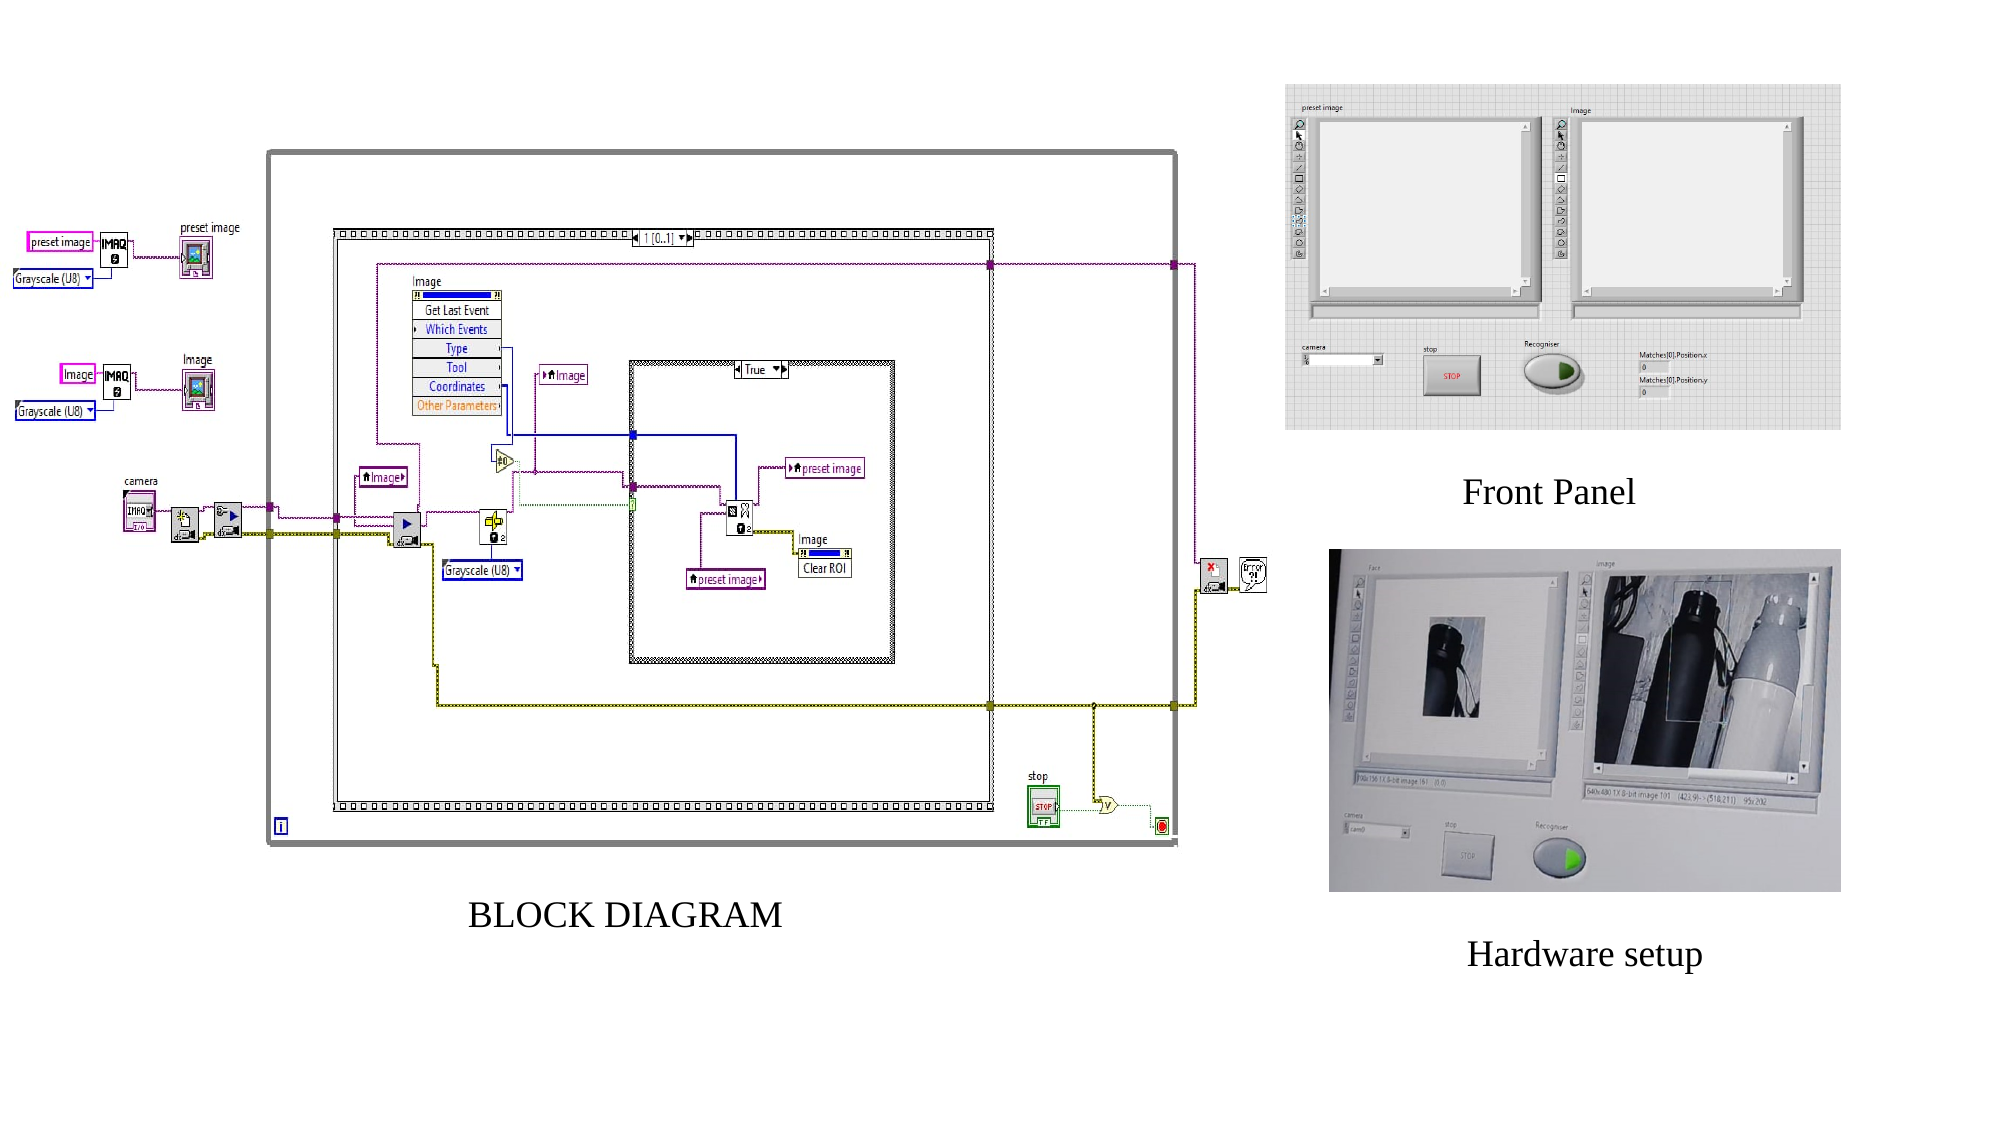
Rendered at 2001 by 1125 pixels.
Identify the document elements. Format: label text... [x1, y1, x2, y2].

picture [1285, 84, 1841, 430]
text_box BLOCK DIAGRAM [453, 882, 1826, 943]
text_box Hardware setup [1452, 921, 1719, 981]
text_box Front Panel [1447, 459, 1787, 520]
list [0, 101, 1286, 892]
picture [1329, 549, 1841, 892]
